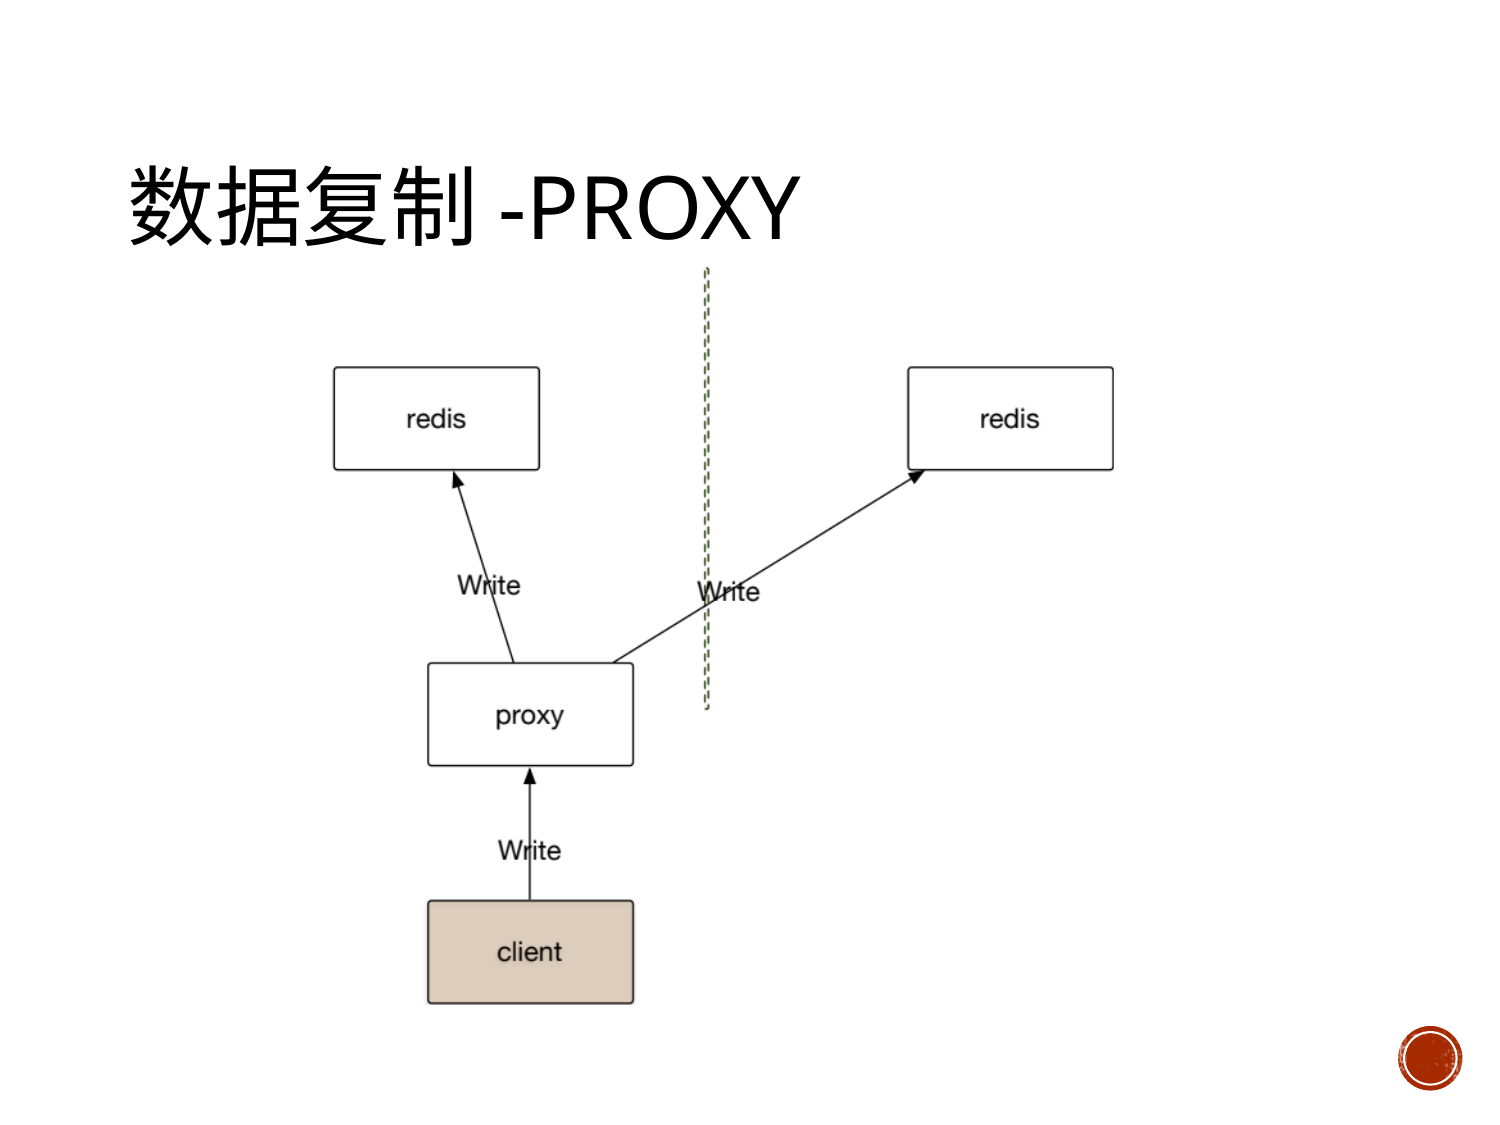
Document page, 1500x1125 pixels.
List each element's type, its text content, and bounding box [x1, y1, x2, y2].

title 数据复制-proxy [112, 79, 1388, 344]
picture [332, 266, 1113, 1004]
